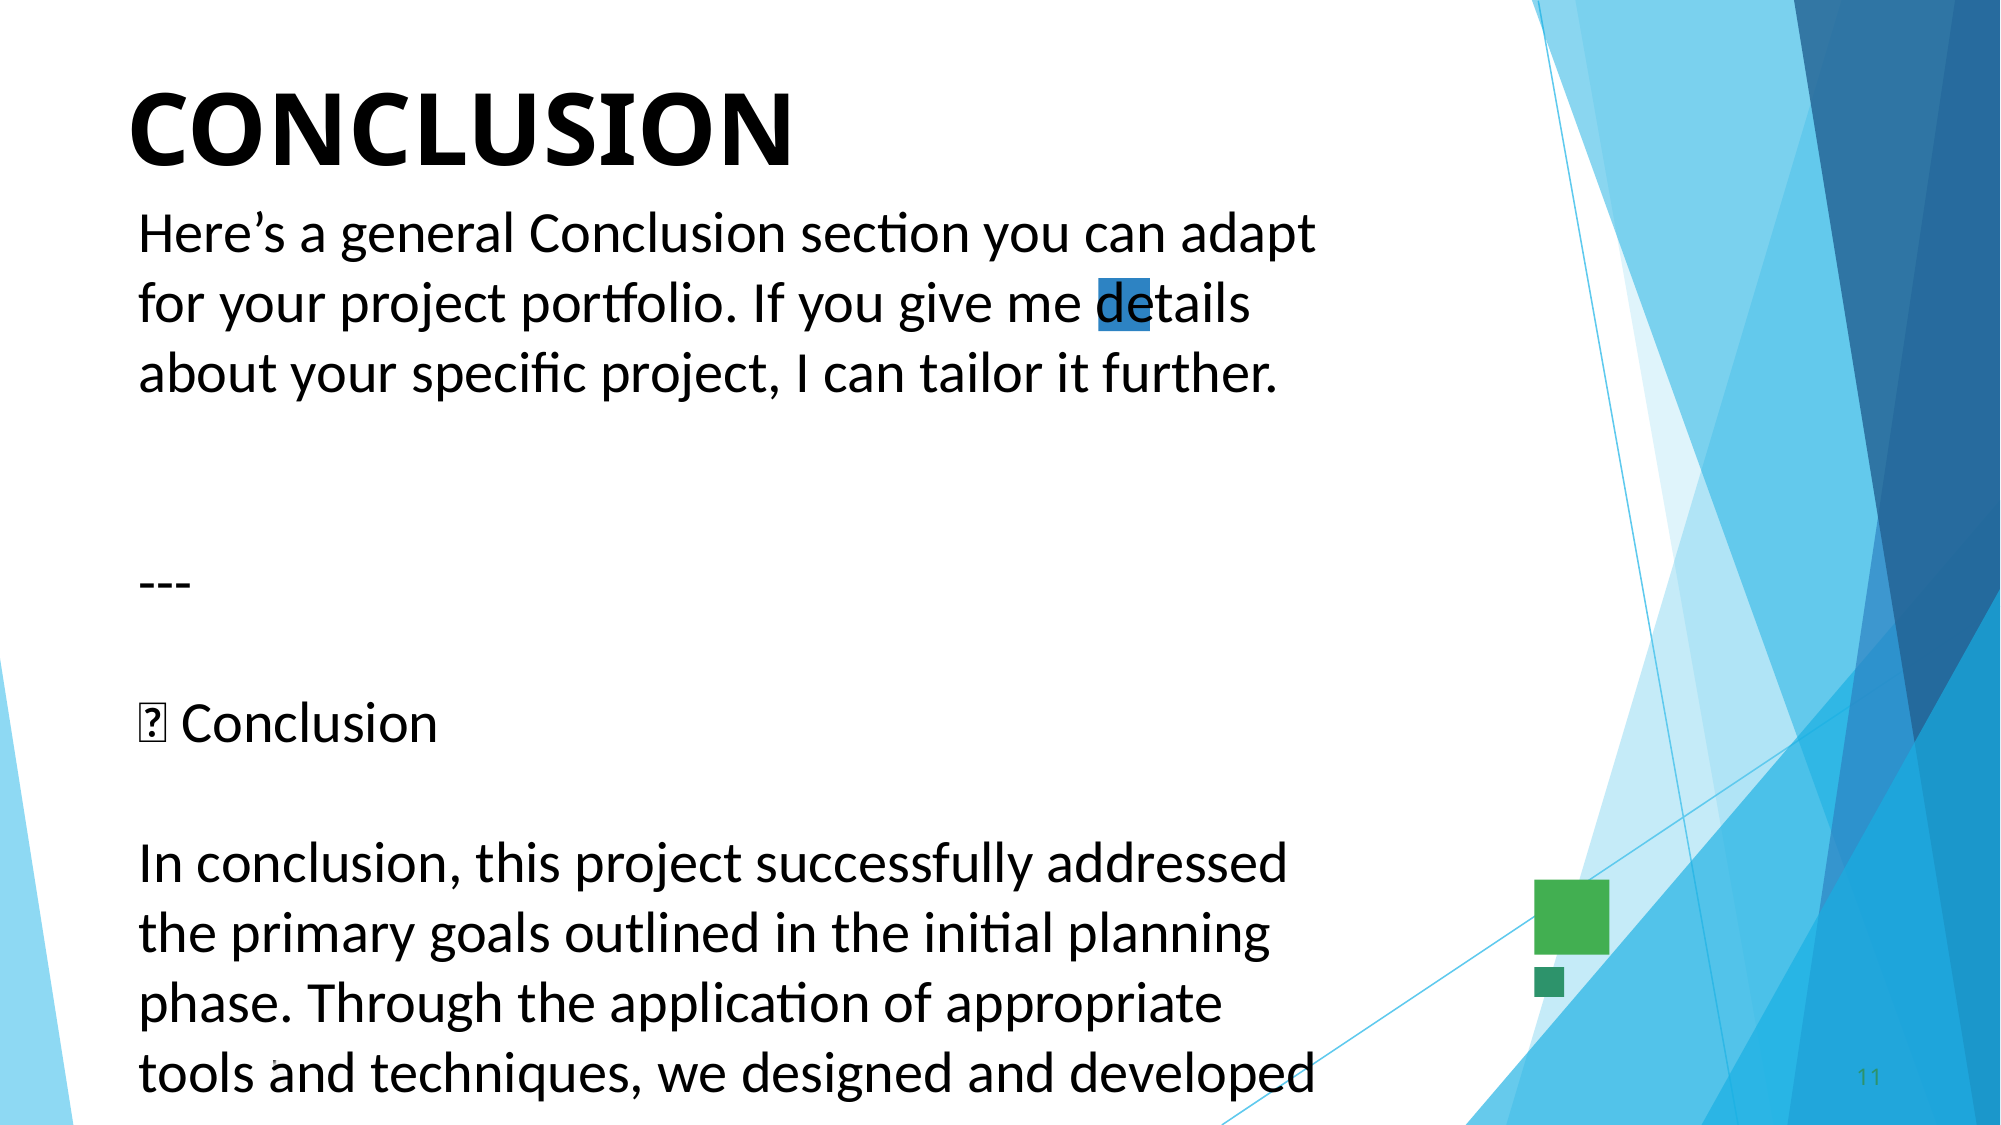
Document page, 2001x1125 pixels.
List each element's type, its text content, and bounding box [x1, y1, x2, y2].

picture [273, 1060, 287, 1091]
text_box 11 [1849, 1061, 1888, 1095]
text_box [1534, 967, 1565, 997]
title CONCLUSION [123, 63, 875, 186]
text_box Here’s a general Conclusion section you can adapt for your project portfolio. If you give me details about your specific project, I can tailor it further. --- 🔹 Conclusion In conclusion, this project successfully addressed the primary goals outlined in the initial planning phase. Through the application of appropriate tools and techniques, we designed and developed [123, 186, 1369, 1125]
text_box [1534, 879, 1610, 955]
